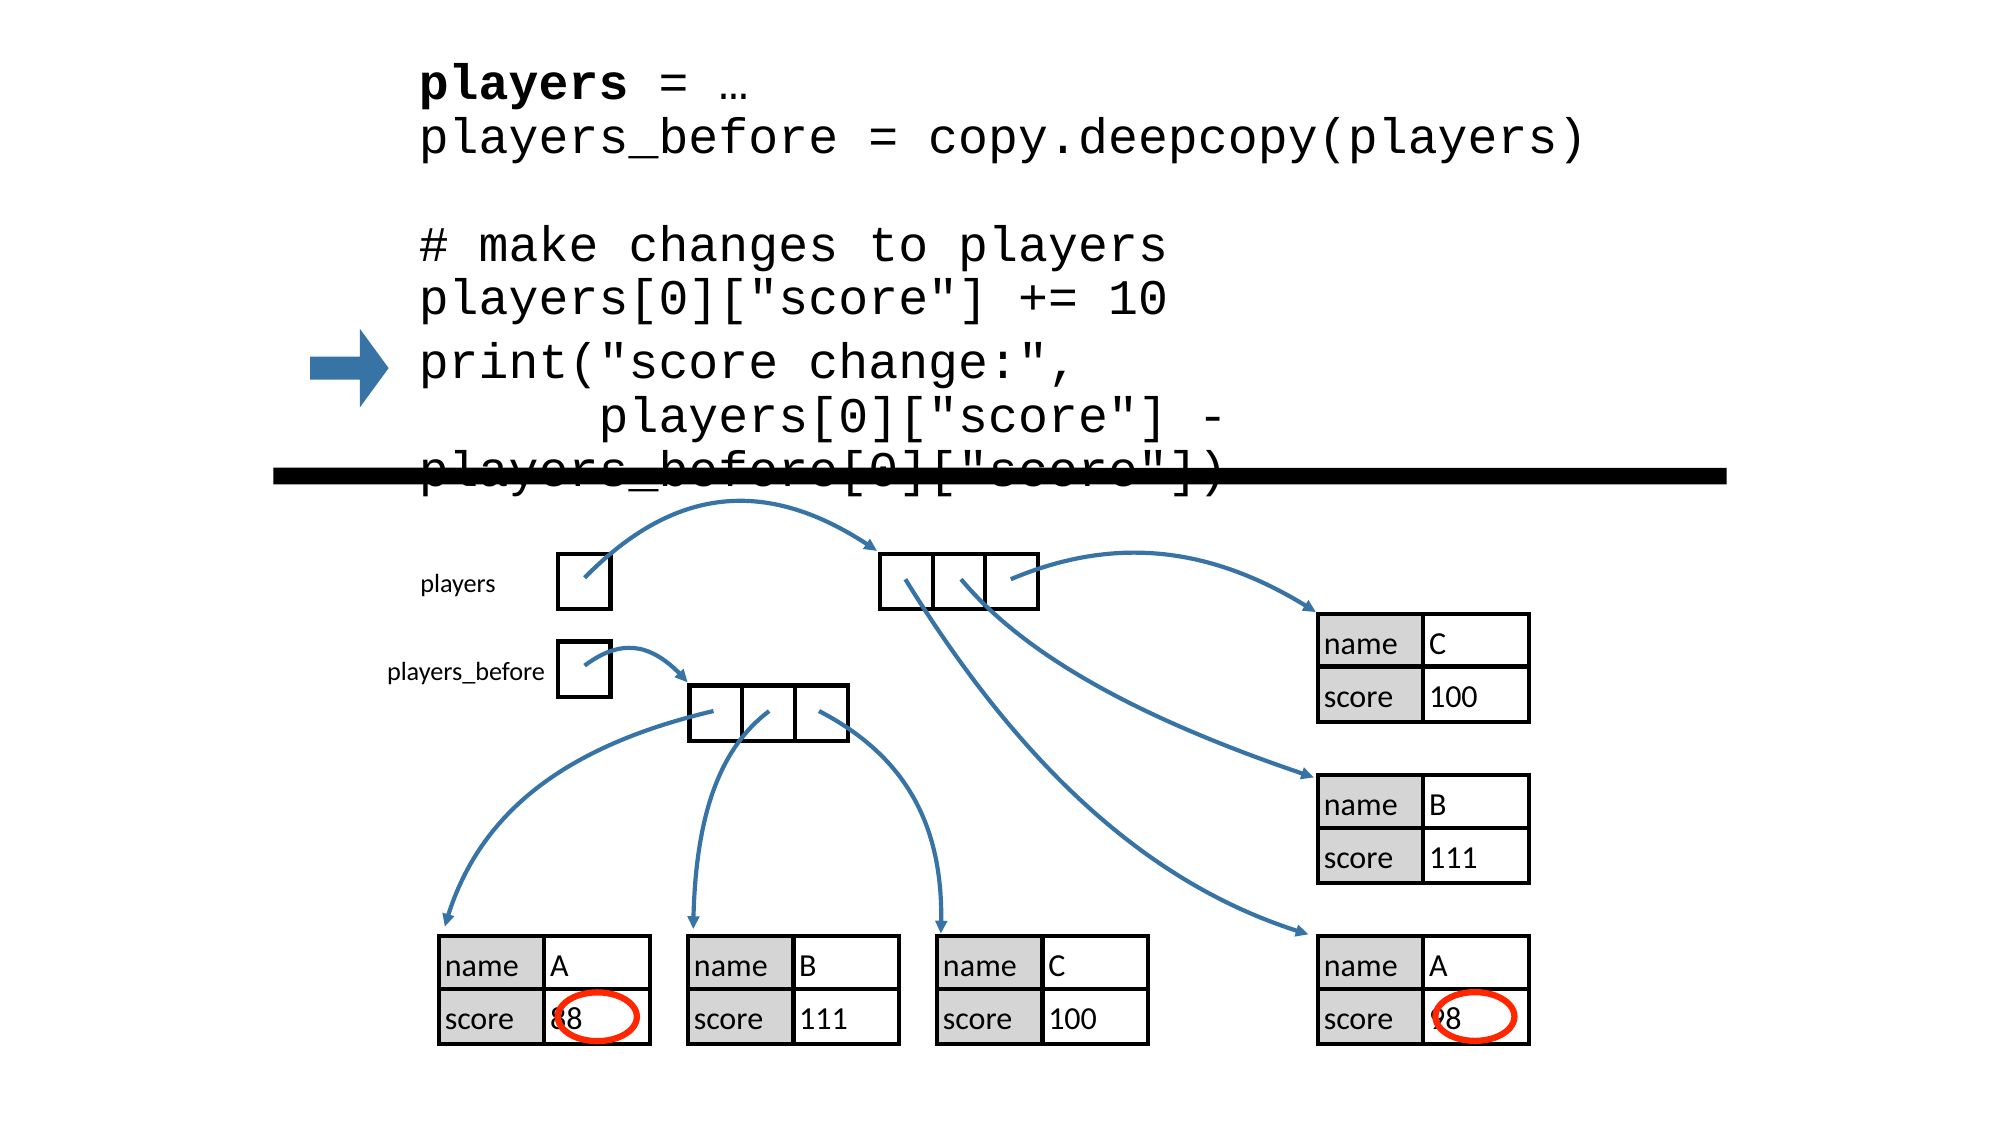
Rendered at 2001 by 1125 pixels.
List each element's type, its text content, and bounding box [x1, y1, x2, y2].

text_box name [1317, 936, 1423, 988]
text_box 111 [793, 988, 900, 1045]
text_box [557, 992, 637, 1042]
text_box [442, 710, 714, 927]
text_box [557, 553, 611, 610]
text_box name [438, 936, 544, 988]
text_box [932, 553, 985, 610]
text_box [689, 685, 742, 742]
text_box 100 [1423, 666, 1530, 723]
list players = … players_before = copy.deepcopy(players) # make changes to players players[0]["score"] += 10 print("score change:", players[0]["score"] - players_before[0]["score"]) [403, 477, 1685, 510]
text_box C [1042, 936, 1149, 988]
text_box A [1423, 936, 1530, 988]
text_box [687, 711, 770, 929]
text_box score [438, 988, 544, 1045]
text_box [1435, 992, 1515, 1041]
text_box [742, 685, 794, 742]
text_box [879, 553, 932, 610]
text_box [1010, 552, 1316, 612]
text_box A [544, 936, 651, 988]
text_box [310, 328, 389, 408]
text_box [960, 579, 1314, 780]
text_box [584, 647, 688, 683]
text_box B [793, 936, 900, 988]
text_box name [1317, 613, 1423, 666]
text_box players [414, 559, 502, 604]
text_box 100 [1042, 988, 1149, 1045]
text_box name [1317, 774, 1423, 827]
text_box [584, 500, 877, 578]
text_box score [687, 988, 793, 1045]
text_box [905, 579, 1309, 937]
text_box C [1423, 613, 1530, 666]
text_box score [1317, 666, 1423, 723]
text_box score [1317, 827, 1423, 884]
text_box [985, 553, 1039, 610]
text_box name [936, 936, 1042, 988]
text_box [818, 710, 948, 934]
text_box B [1423, 774, 1530, 827]
text_box name [687, 936, 793, 988]
text_box score [936, 988, 1042, 1045]
text_box score [1317, 988, 1423, 1045]
text_box players_before [381, 647, 551, 691]
list players = … players_before = copy.deepcopy(players) # make changes to players players[0]["score"] += 10 print("score change:", players[0]["score"] - players_before[0]["score"]) [403, 48, 1685, 476]
text_box [794, 685, 848, 742]
text_box 88 [544, 988, 651, 1045]
text_box [557, 641, 611, 698]
text_box 98 [1423, 988, 1530, 1045]
text_box 111 [1423, 827, 1530, 884]
